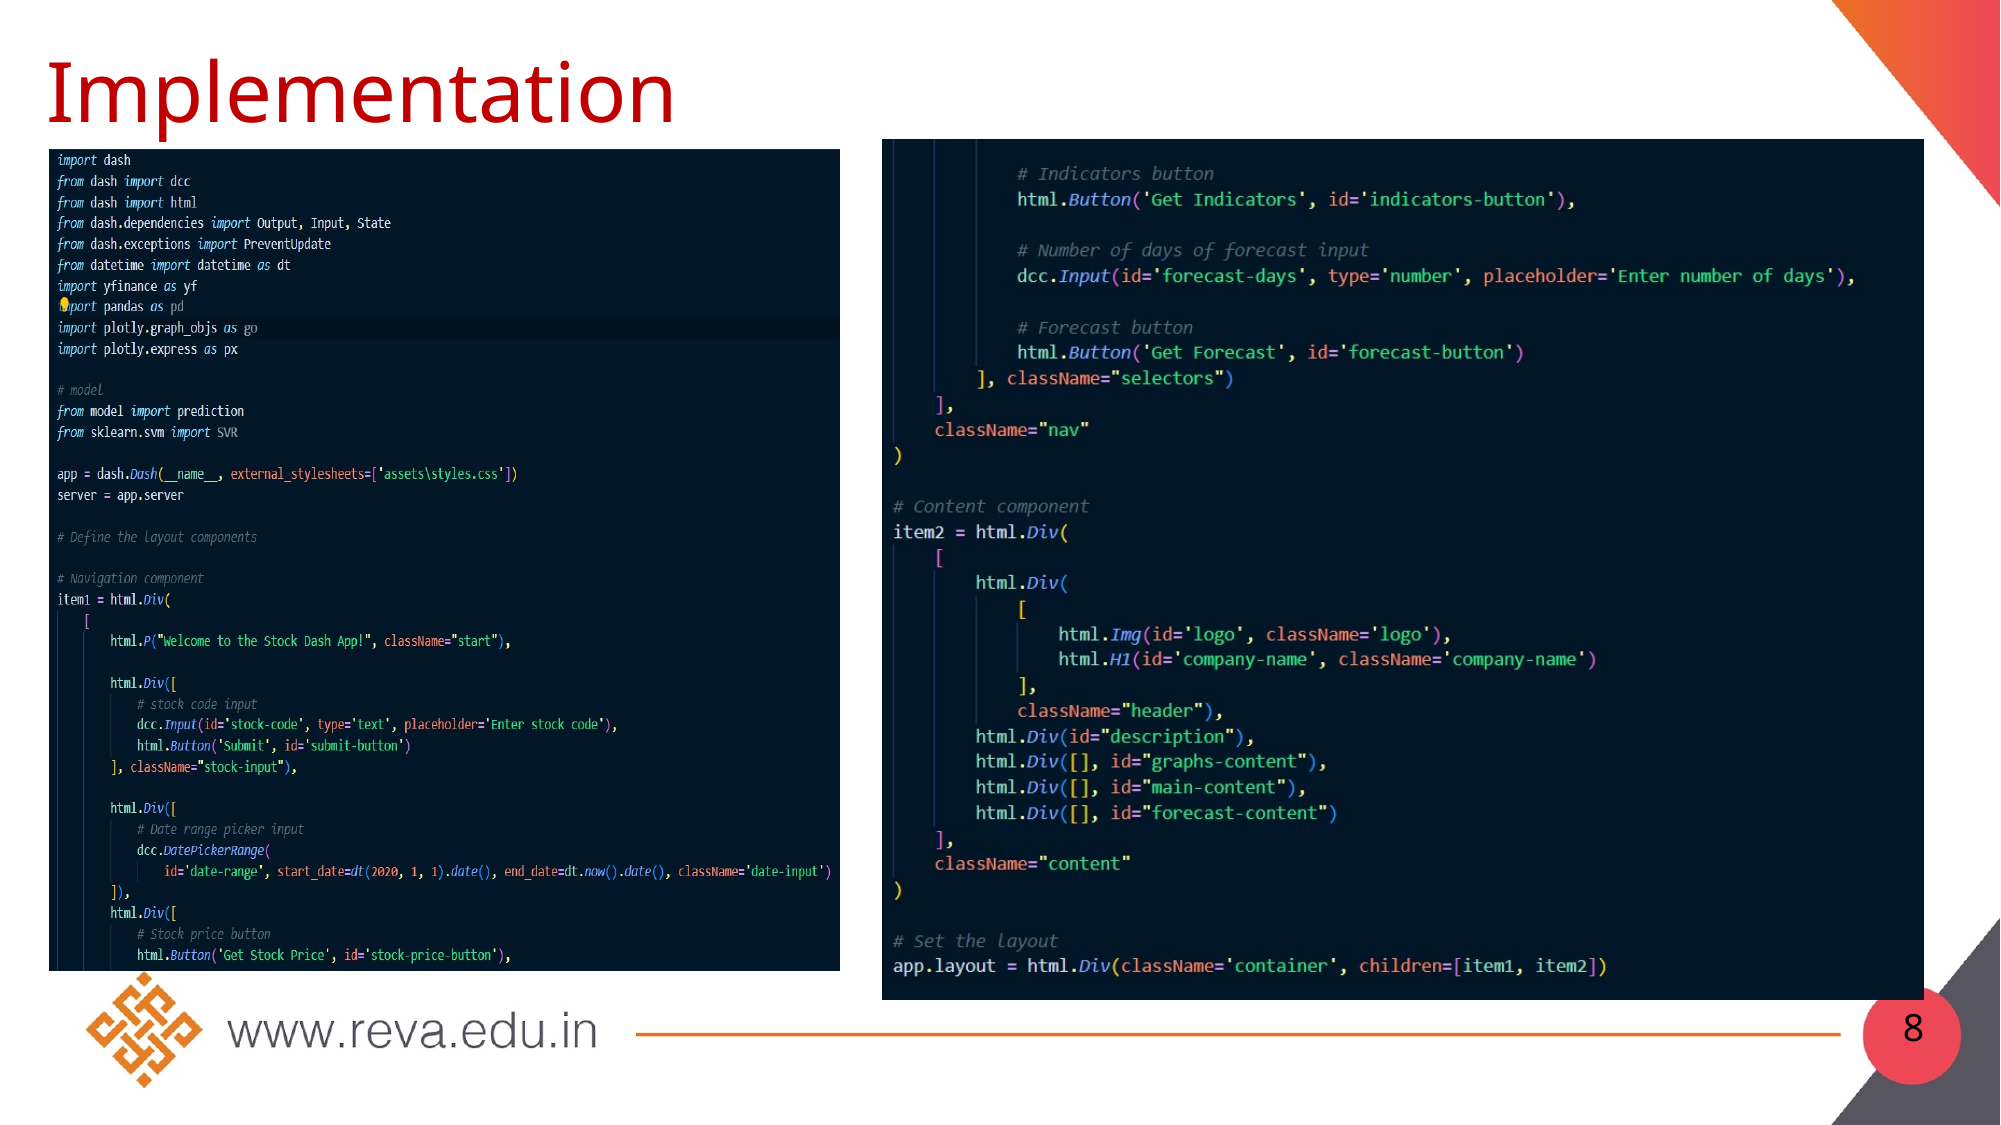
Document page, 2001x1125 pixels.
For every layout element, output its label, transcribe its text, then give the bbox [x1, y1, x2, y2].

list Implementation [31, 22, 1851, 170]
picture [0, 0, 2000, 1125]
slide_number 8 [1864, 999, 1963, 1060]
